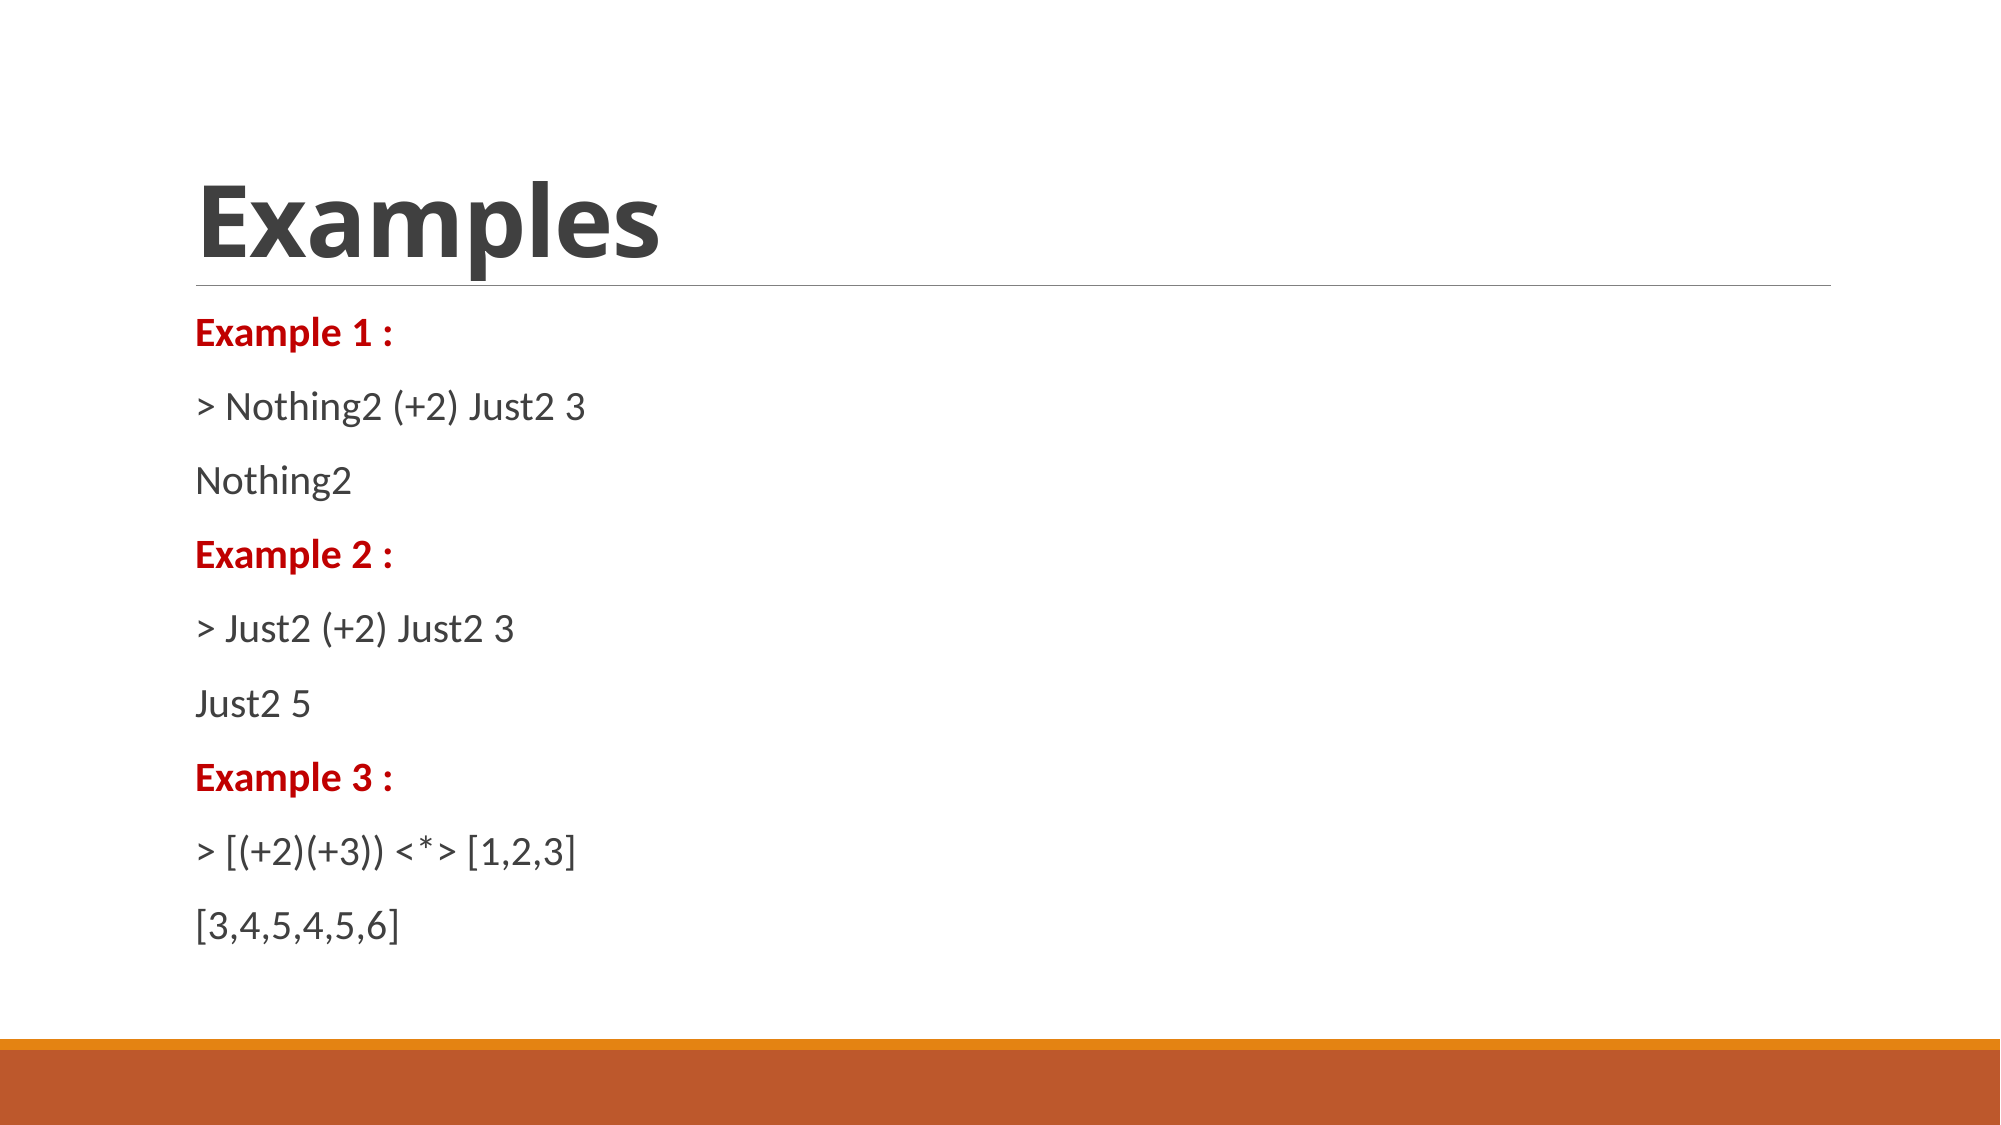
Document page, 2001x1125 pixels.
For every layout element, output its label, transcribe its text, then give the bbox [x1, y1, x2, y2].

title Examples [180, 47, 1830, 285]
list Example 1 : > Nothing2 (+2) Just2 3 Nothing2 Example 2 : > Just2 (+2) Just2 3 Just2 5 Example 3 : > [(+2)(+3)) <*> [1,2,3] [3,4,5,4,5,6] [180, 302, 1830, 963]
